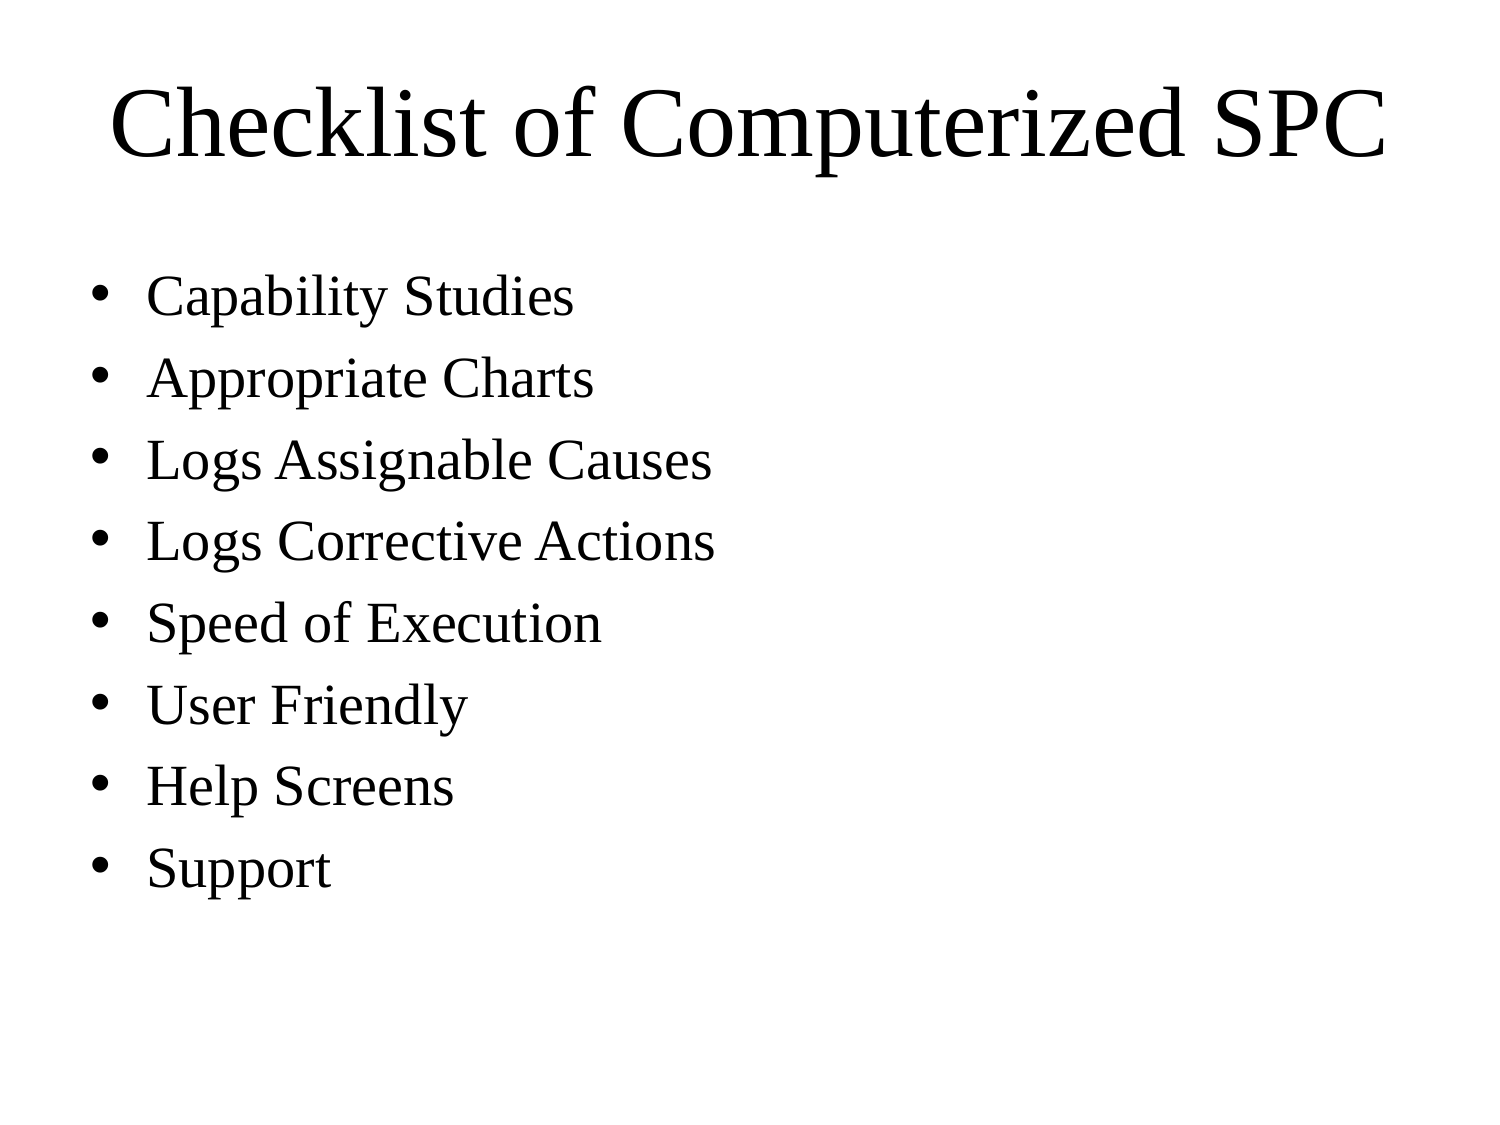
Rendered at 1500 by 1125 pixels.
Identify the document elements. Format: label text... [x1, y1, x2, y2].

list Capability Studies Appropriate Charts Logs Assignable Causes Logs Corrective Actions Speed of Execution User Friendly Help Screens Support [75, 249, 1425, 1005]
title Checklist of Computerized SPC [75, 37, 1425, 196]
